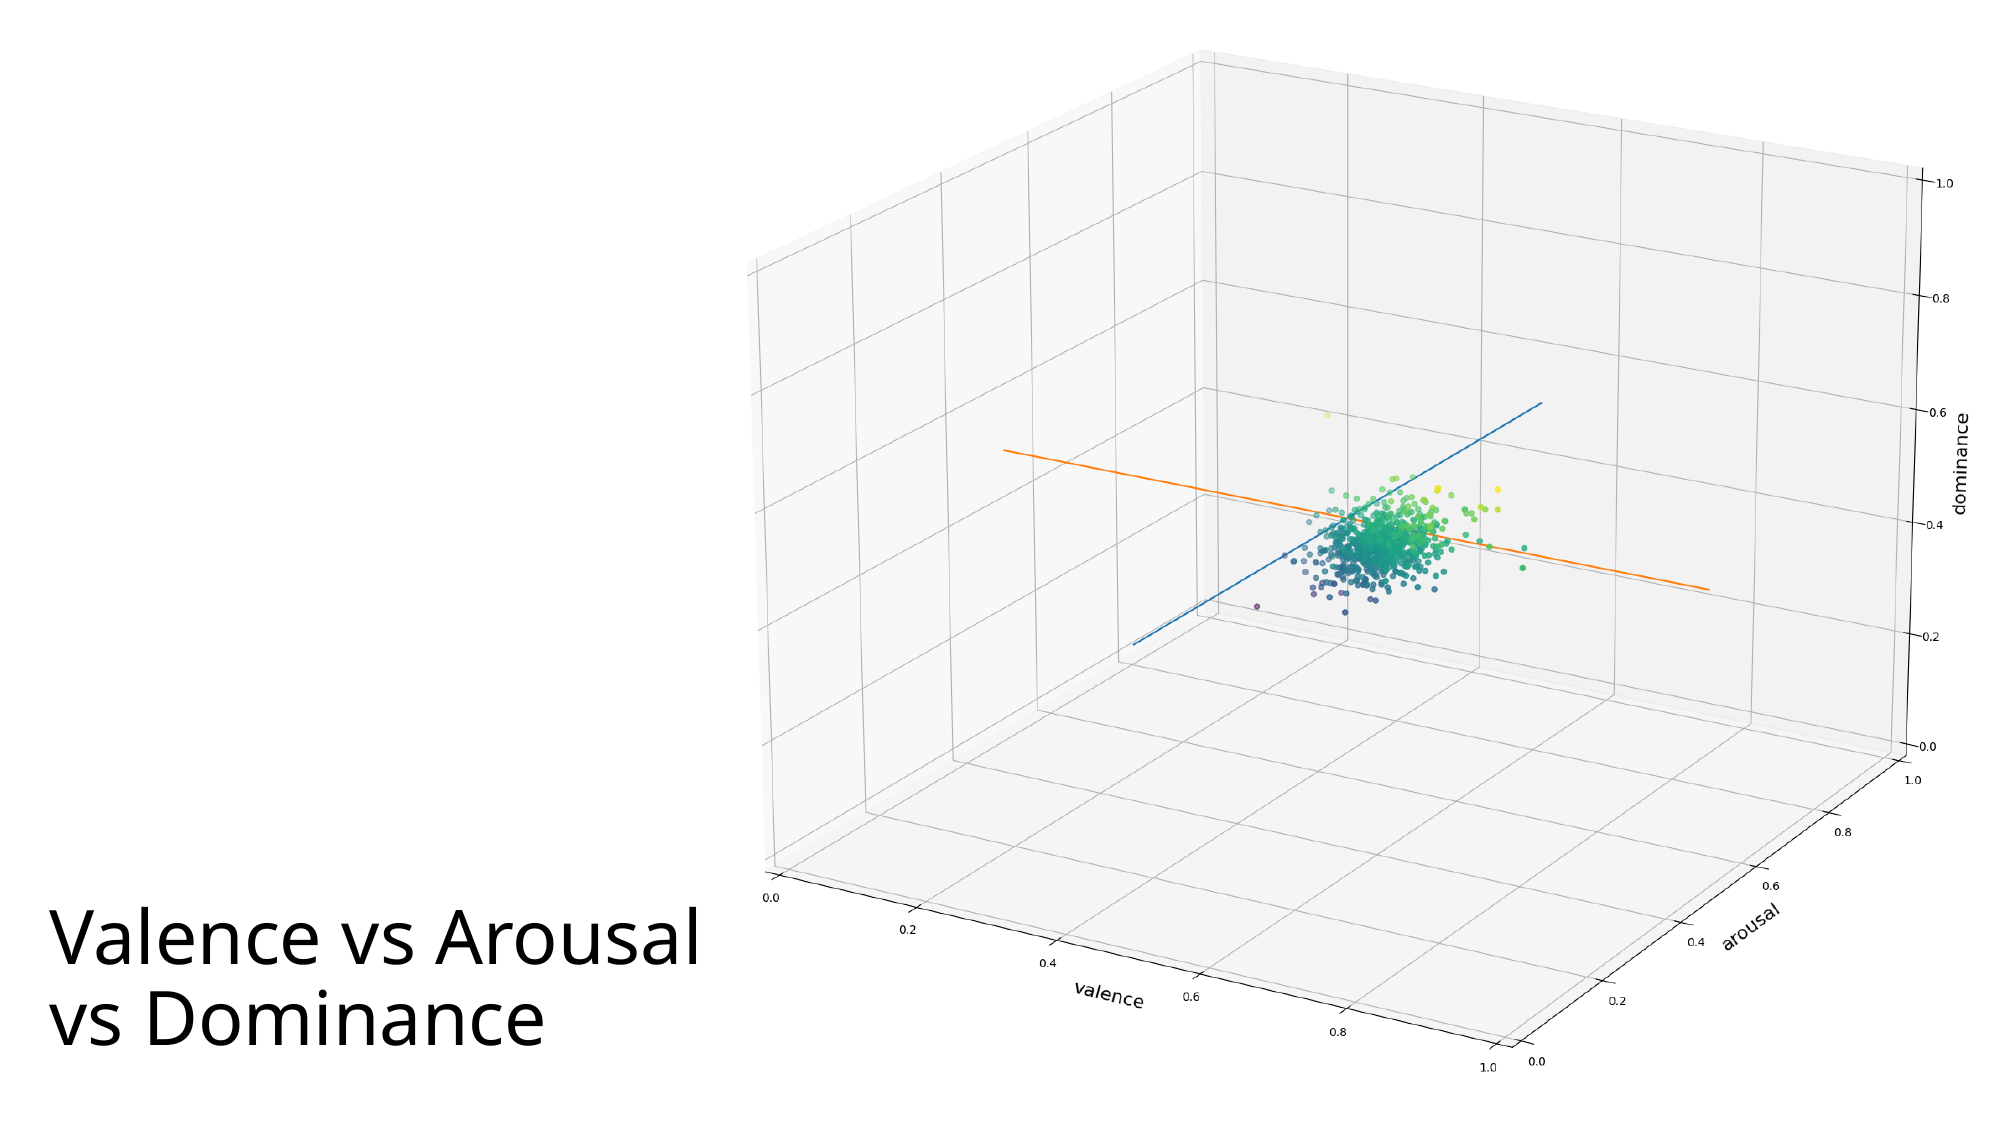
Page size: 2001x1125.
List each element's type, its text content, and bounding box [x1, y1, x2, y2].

title Valence vs Arousal vs Dominance [34, 871, 734, 1090]
picture [734, 35, 2000, 1090]
